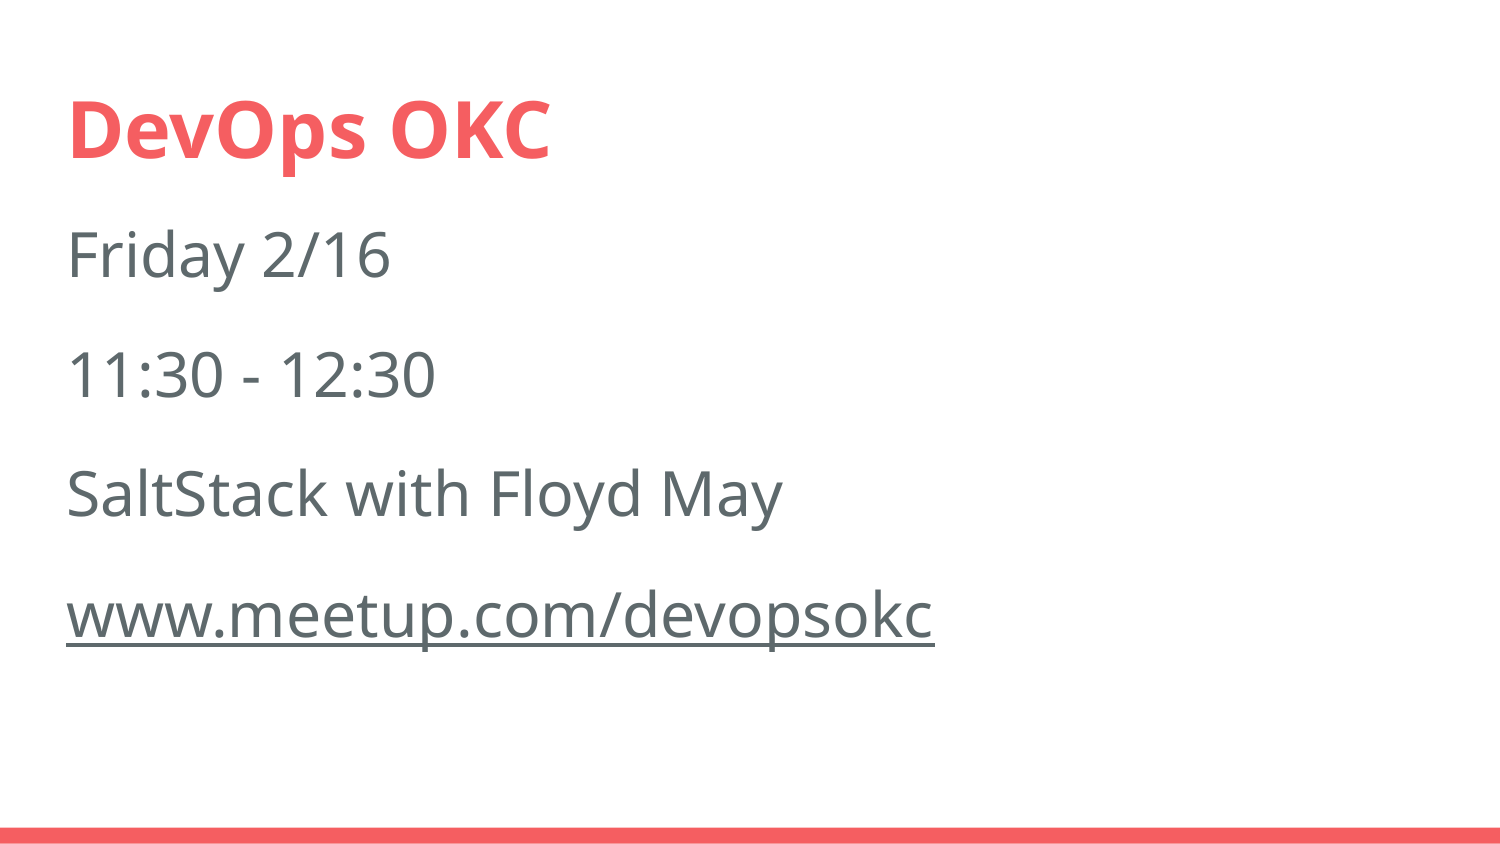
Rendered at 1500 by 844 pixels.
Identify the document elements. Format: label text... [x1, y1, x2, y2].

title DevOps OKC [51, 64, 1449, 167]
list Friday 2/16 11:30 - 12:30 SaltStack with Floyd May www.meetup.com/devopsokc [51, 189, 1449, 750]
